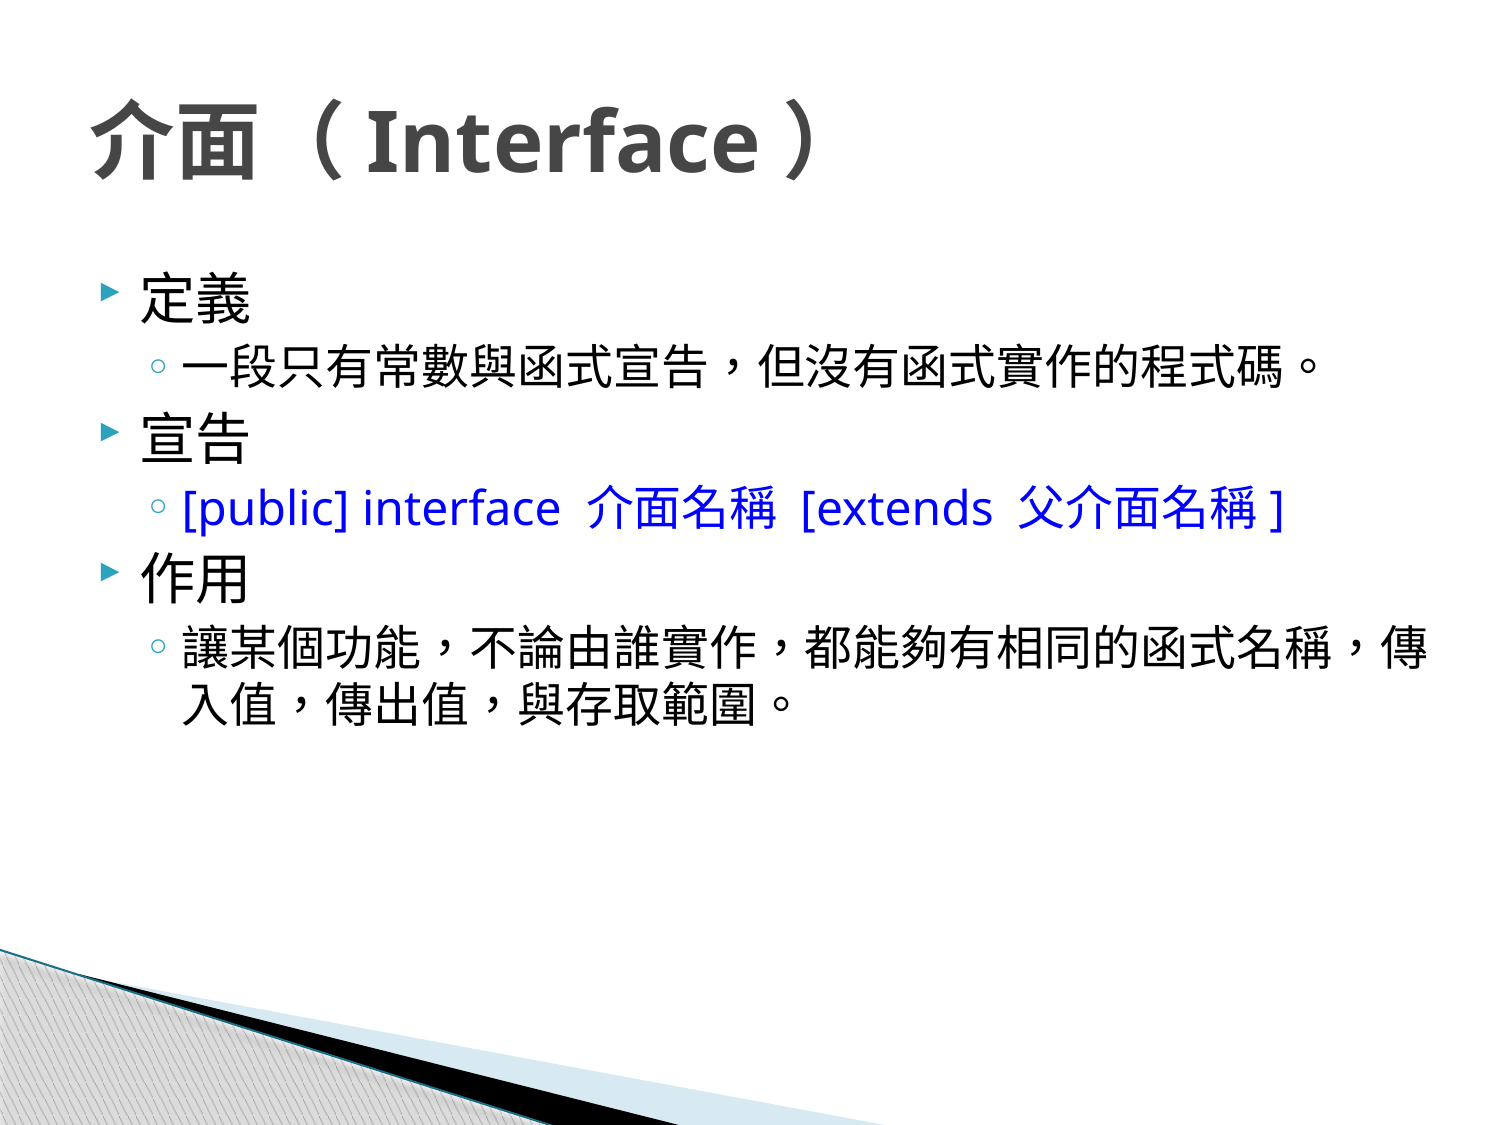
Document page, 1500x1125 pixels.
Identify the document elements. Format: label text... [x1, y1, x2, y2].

list 定義 一段只有常數與函式宣告，但沒有函式實作的程式碼。 宣告 [public] interface 介面名稱 [extends 父介面名稱] 作用 讓某個功能，不論由誰實作，都能夠有相同的函式名稱，傳入值，傳出值，與存取範圍。 [64, 255, 1463, 799]
title 介面（Interface） [75, 45, 1425, 233]
